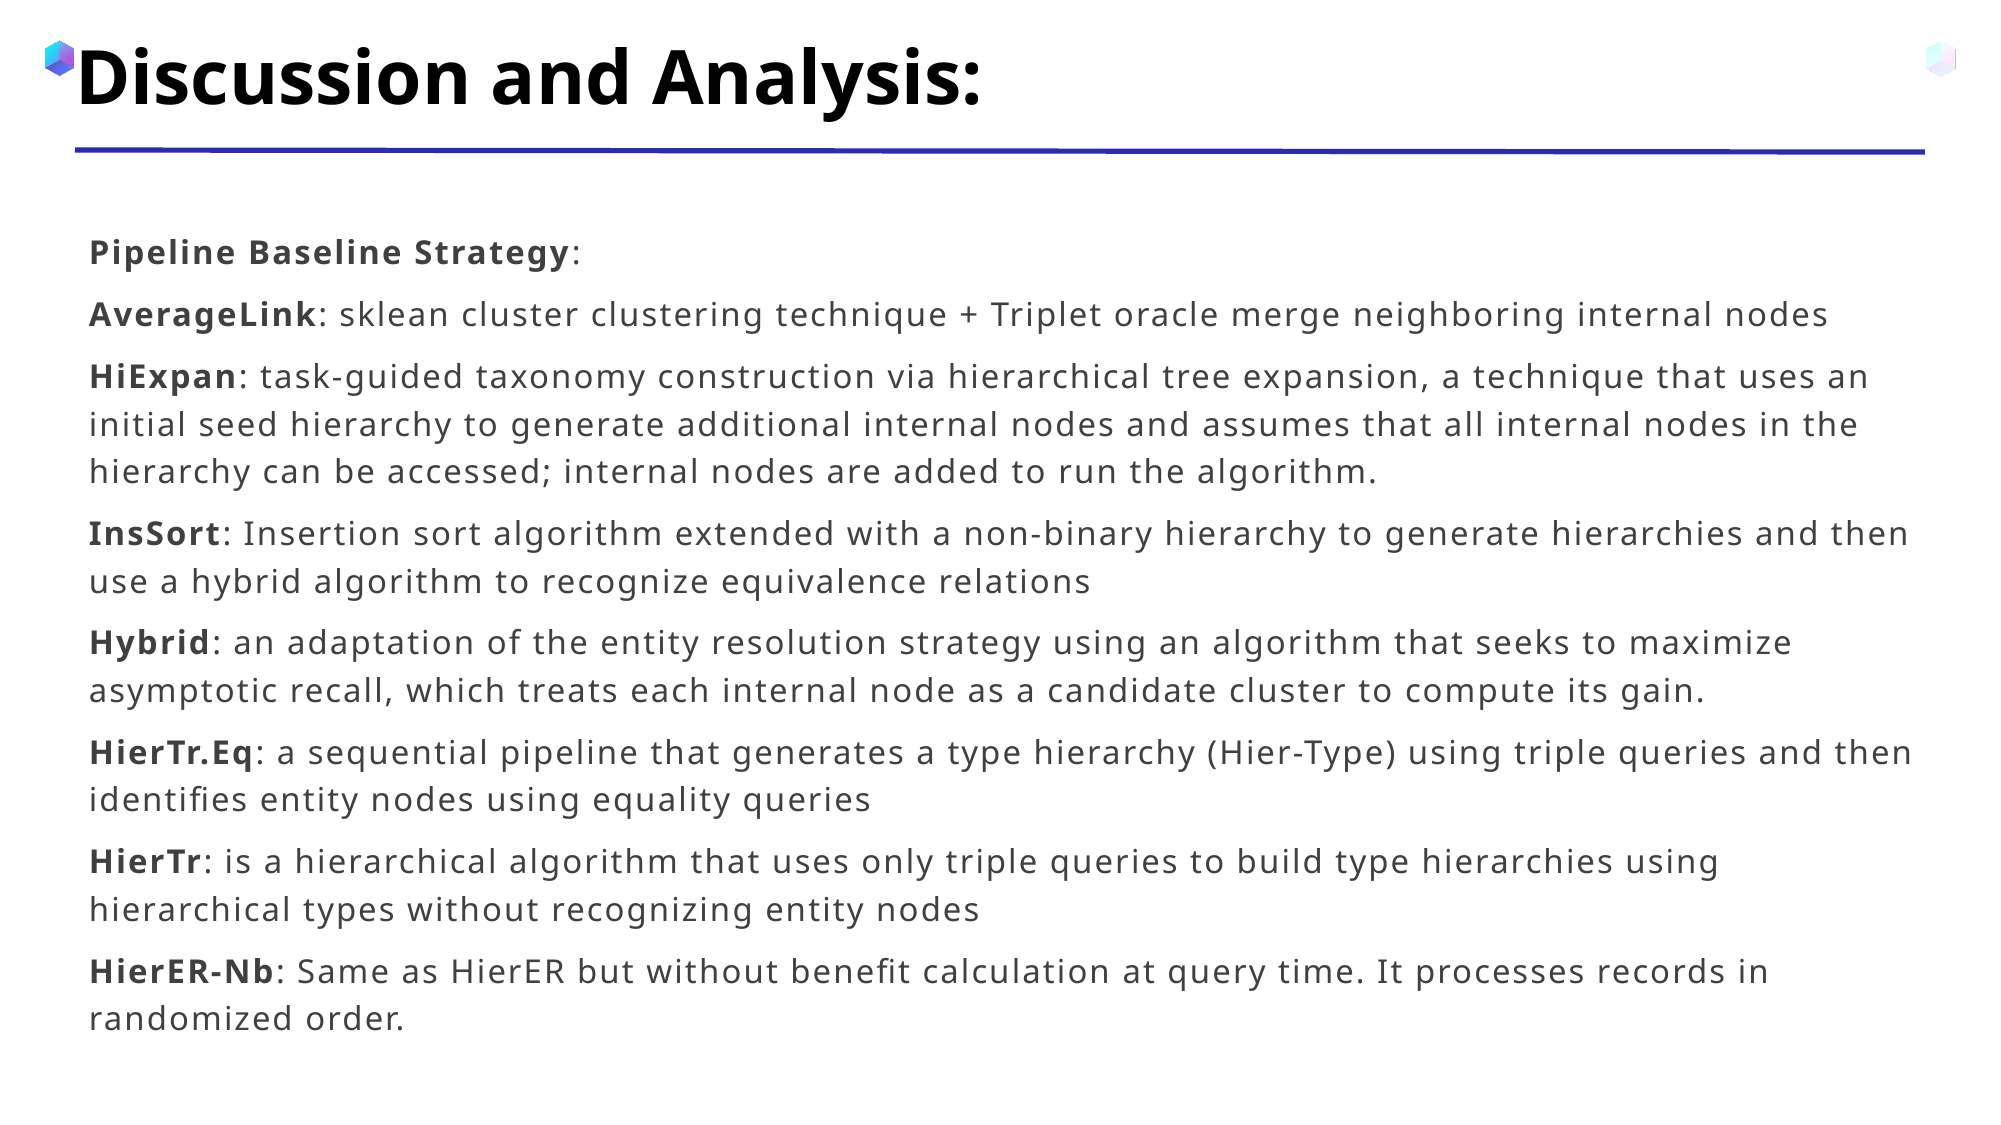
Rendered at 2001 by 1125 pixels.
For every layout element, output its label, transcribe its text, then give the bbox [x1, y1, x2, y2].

text_box Pipeline Baseline Strategy: AverageLink: sklean cluster clustering technique + Triplet oracle merge neighboring internal nodes HiExpan: task-guided taxonomy construction via hierarchical tree expansion, a technique that uses an initial seed hierarchy to generate additional internal nodes and assumes that all internal nodes in the hierarchy can be accessed; internal nodes are added to run the algorithm. InsSort: Insertion sort algorithm extended with a non-binary hierarchy to generate hierarchies and then use a hybrid algorithm to recognize equivalence relations Hybrid: an adaptation of the entity resolution strategy using an algorithm that seeks to maximize asymptotic recall, which treats each internal node as a candidate cluster to compute its gain. HierTr.Eq: a sequential pipeline that generates a type hierarchy (Hier-Type) using triple queries and then identifies entity nodes using equality queries HierTr: is a hierarchical algorithm that uses only triple queries to build type hierarchies using hierarchical types without recognizing entity nodes HierER-Nb: Same as HierER but without benefit calculation at query time. It processes records in randomized order. [78, 219, 1936, 1055]
picture [0, 0, 119, 119]
text_box Discussion and Analysis: [75, 24, 1925, 125]
picture [1881, 0, 2000, 119]
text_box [74, 149, 1925, 153]
